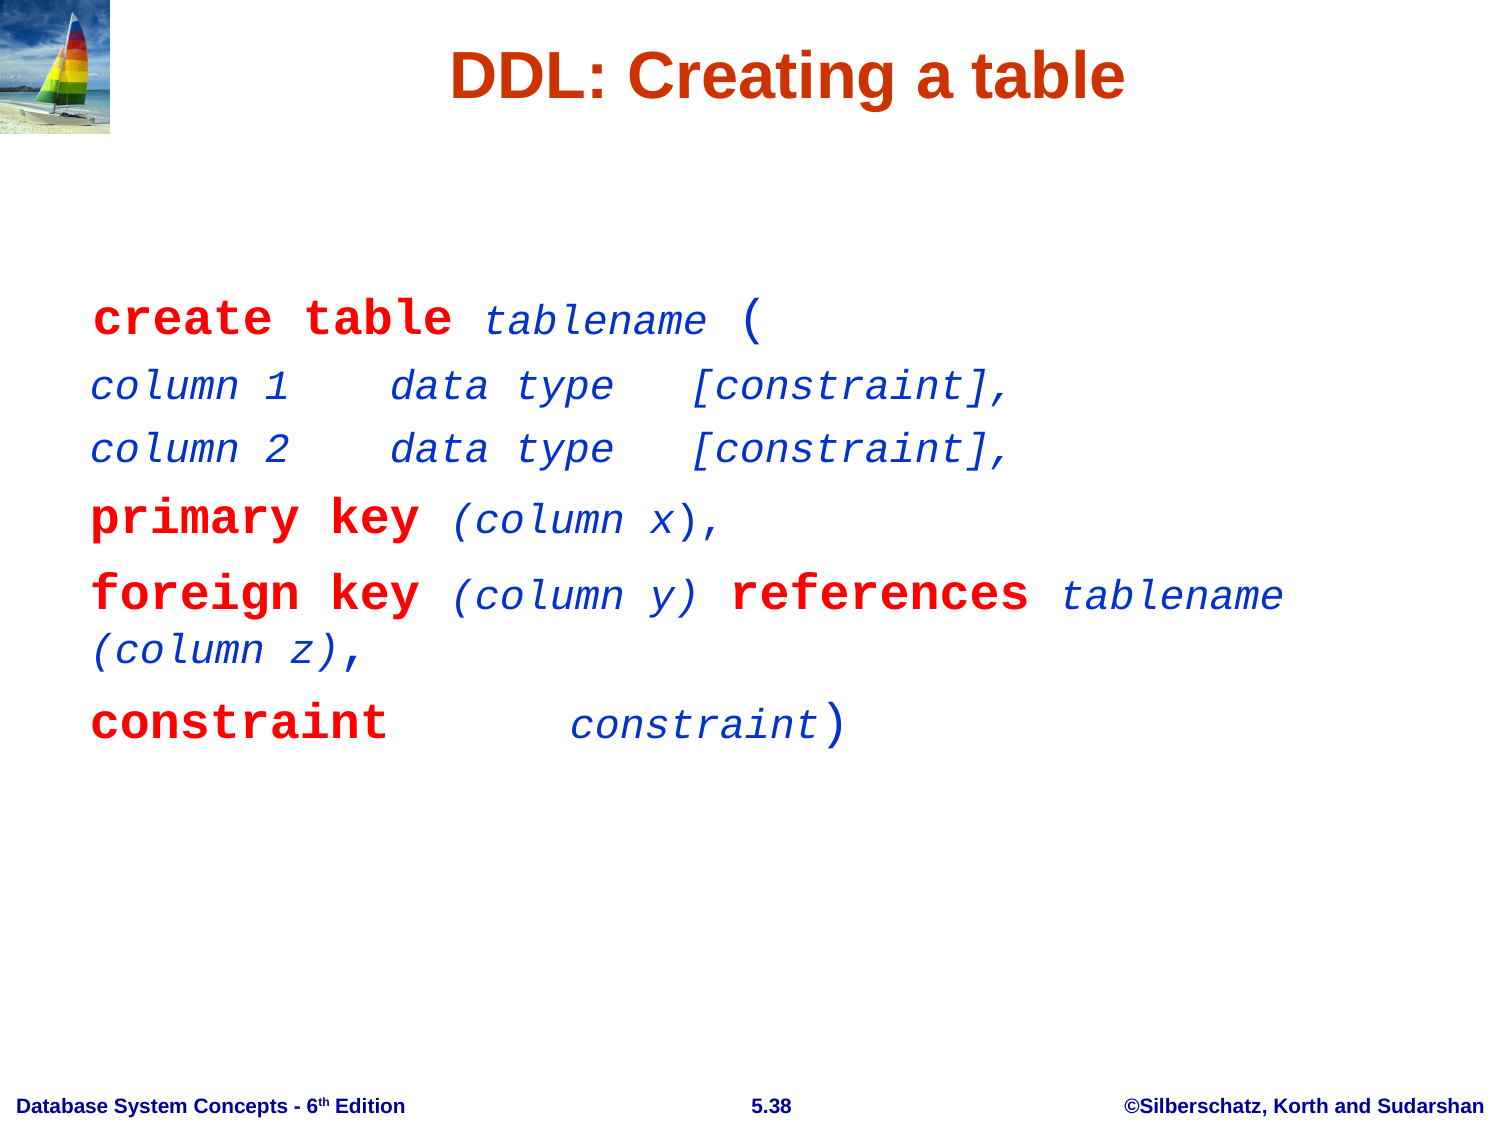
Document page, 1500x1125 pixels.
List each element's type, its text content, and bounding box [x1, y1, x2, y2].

text_box DDL: Creating a table [126, 19, 1451, 120]
picture [0, 0, 110, 134]
text_box create table tablename ( column 1 data type [constraint], column 2 data type [constraint], primary key (column x), foreign key (column y) references tablename (column z), constraint constraint) [0, 284, 1467, 1095]
